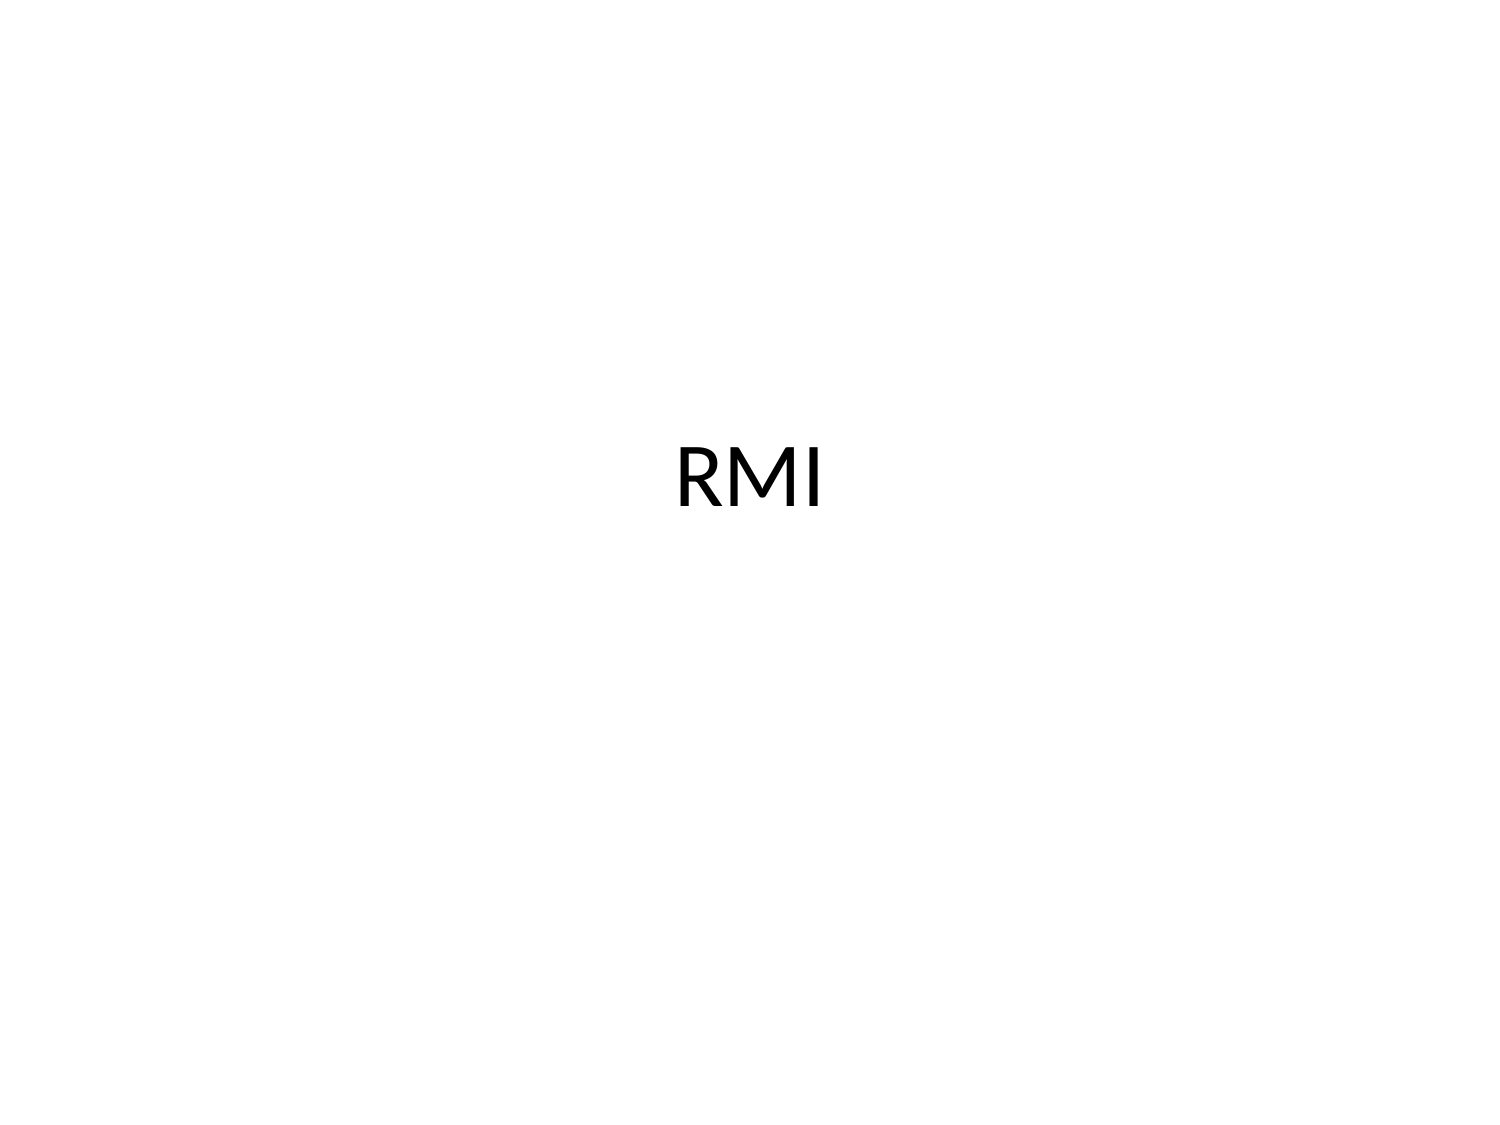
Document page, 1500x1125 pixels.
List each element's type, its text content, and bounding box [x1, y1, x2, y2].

title RMI [112, 349, 1388, 591]
